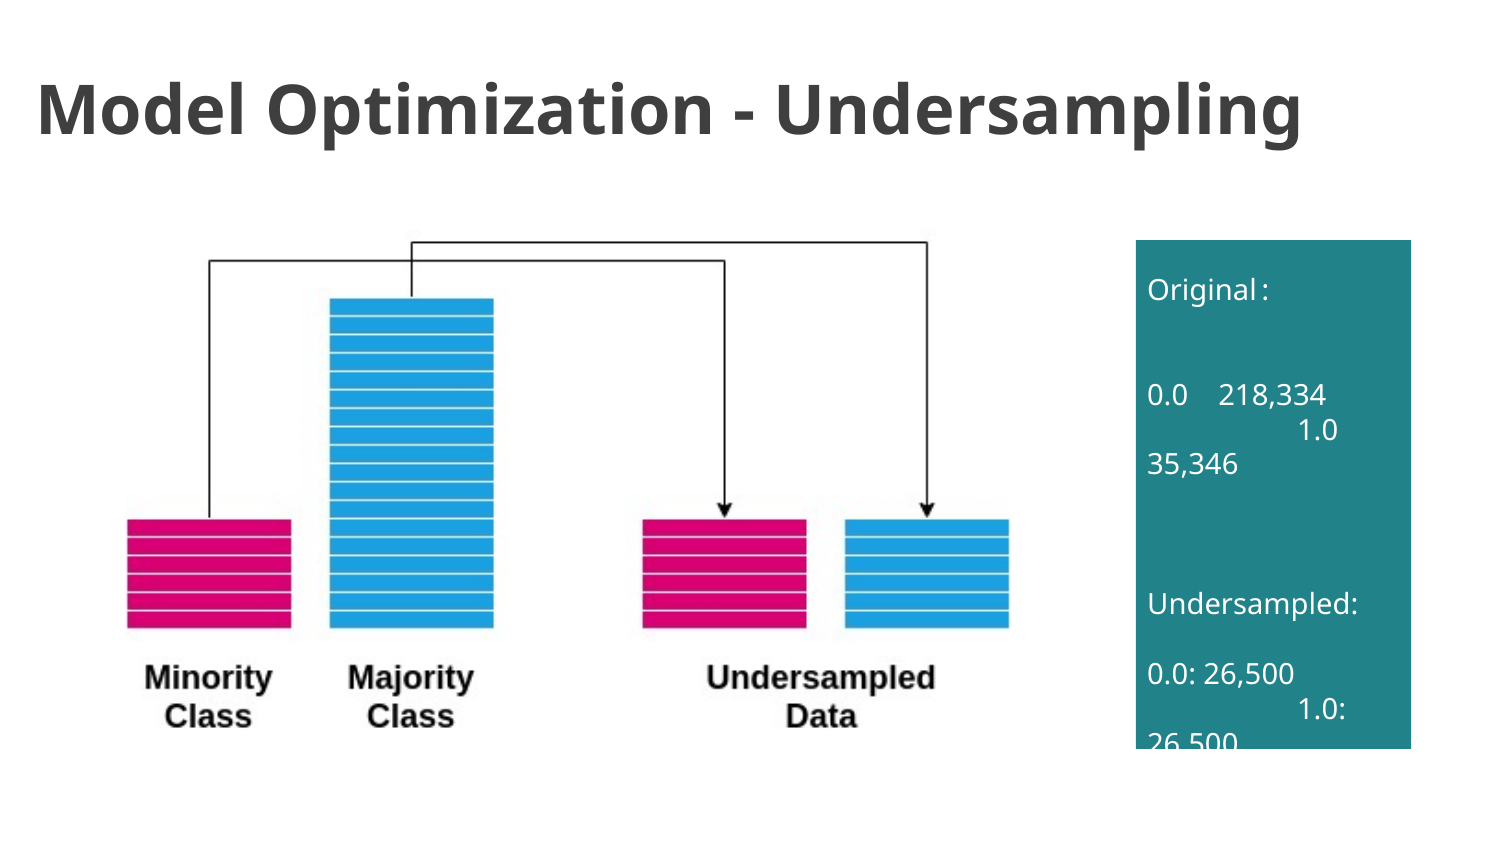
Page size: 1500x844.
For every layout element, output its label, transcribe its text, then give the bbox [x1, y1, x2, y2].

text_box Model Optimization - Undersampling [23, 60, 1431, 155]
text_box [1135, 240, 1412, 749]
picture [126, 229, 1013, 739]
text_box Original: 0.0 218,334 1.0 35,346 Undersampled: 0.0: 26,500 1.0: 26,500 [1135, 259, 1402, 750]
